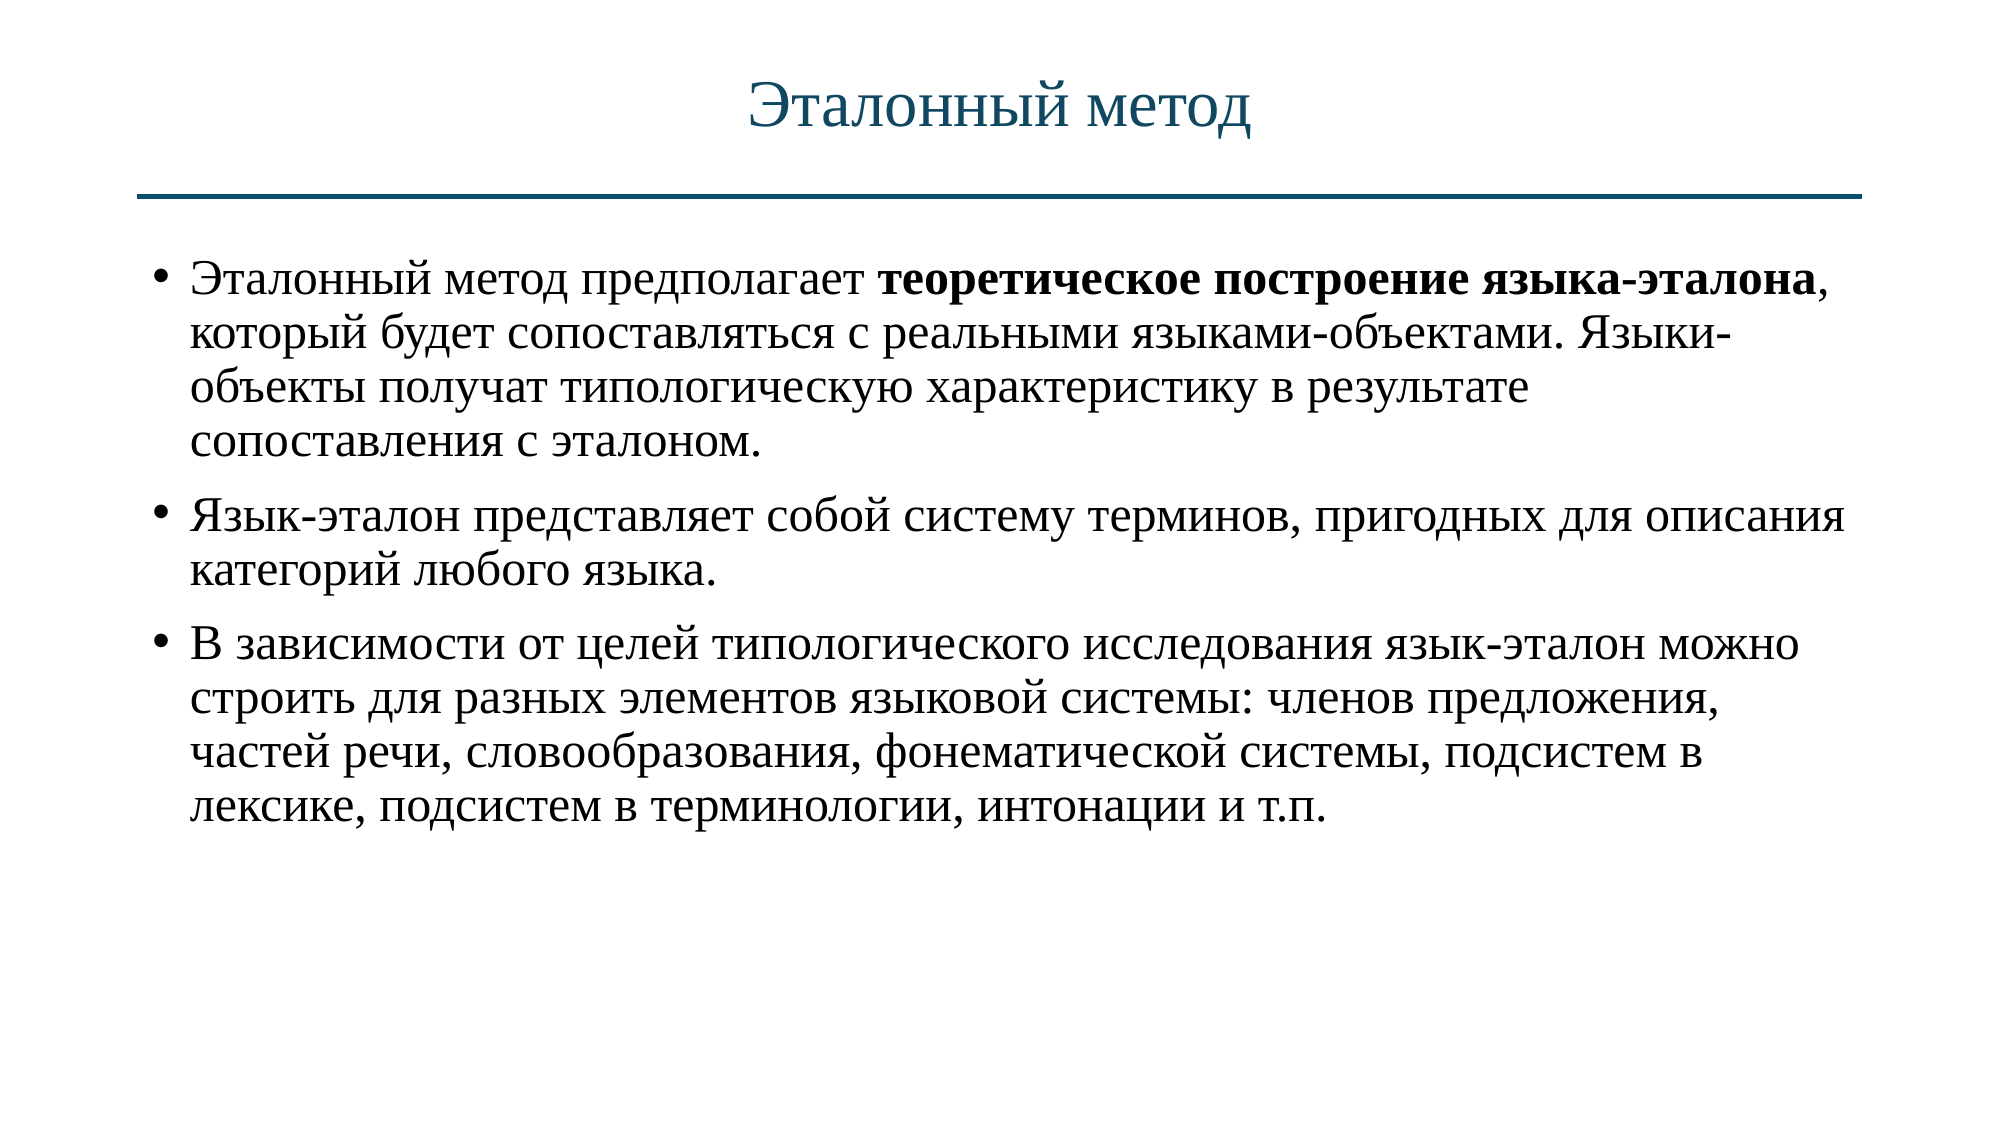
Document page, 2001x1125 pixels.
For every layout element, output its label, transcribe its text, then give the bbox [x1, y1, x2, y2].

title Эталонный метод [137, 59, 1863, 149]
list Эталонный метод предполагает теоретическое построение языка-эталона, который будет сопоставляться с реальными языками-объектами. Языки-объекты получат типологическую характеристику в результате сопоставления с эталоном. Язык-эталон представляет собой систему терминов, пригодных для описания категорий любого языка. В зависимости от целей типологического исследования язык-эталон можно строить для разных элементов языковой системы: членов предложения, частей речи, словообразования, фонематической системы, подсистем в лексике, подсистем в терминологии, интонации и т.п. [137, 243, 1863, 1035]
